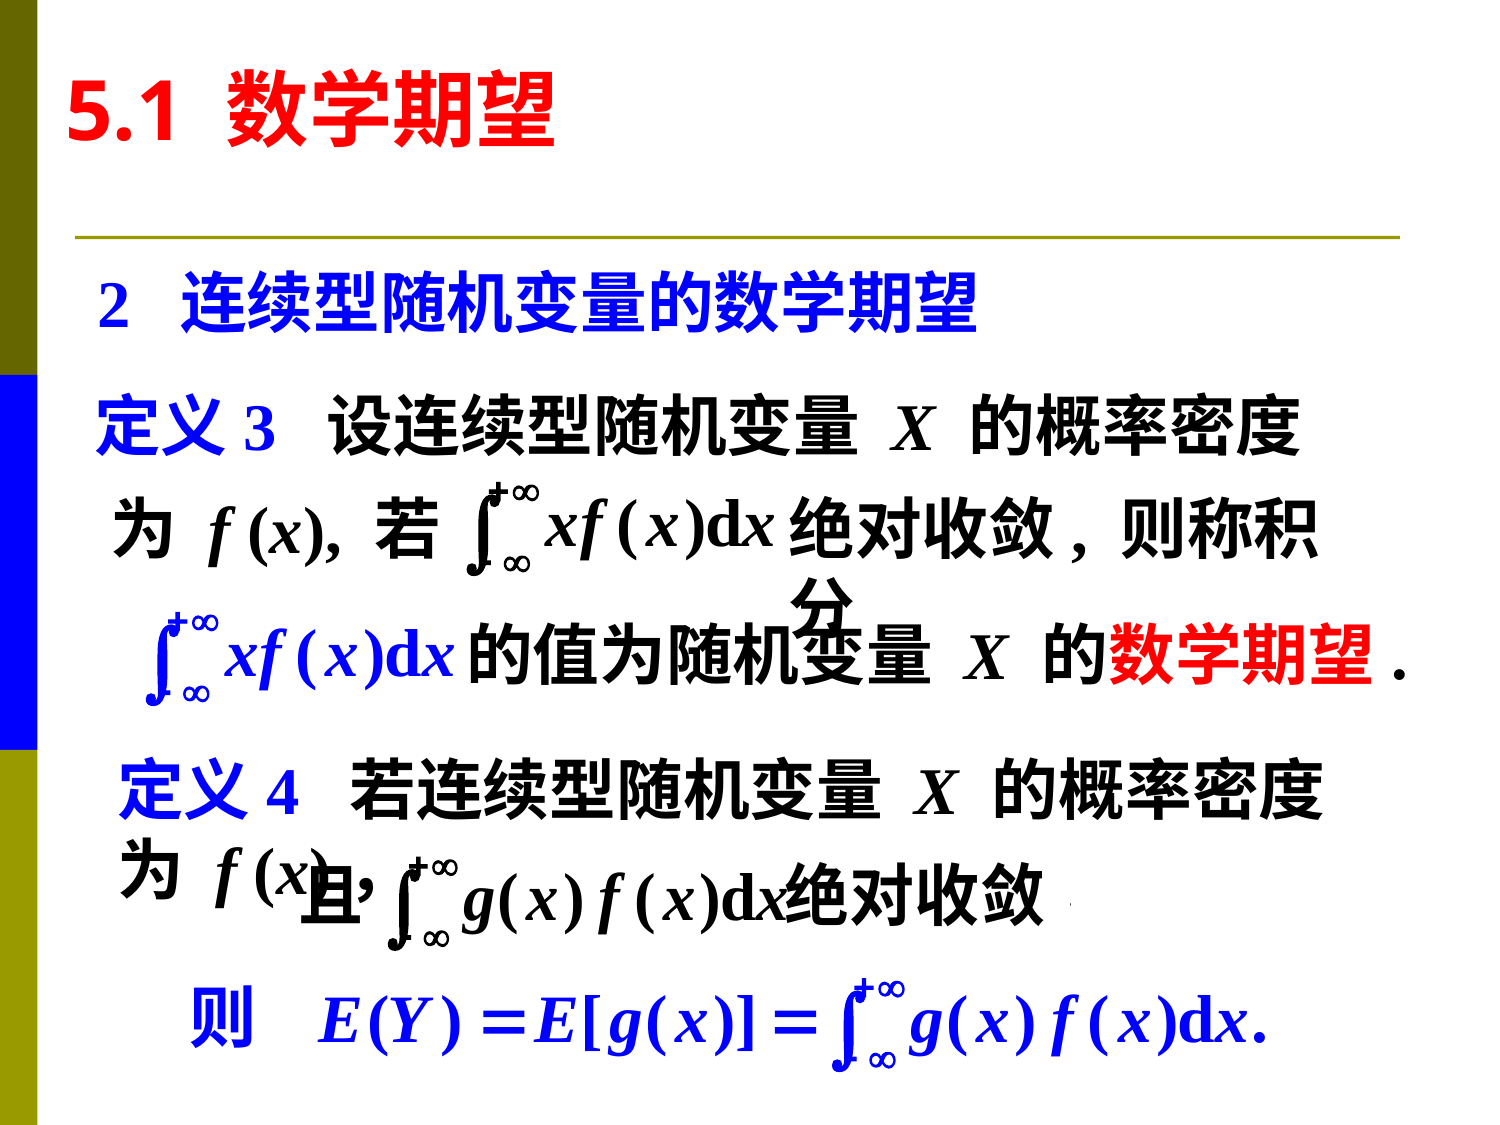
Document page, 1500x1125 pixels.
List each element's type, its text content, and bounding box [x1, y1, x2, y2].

text_box 的值为随机变量 X 的数学期望. [459, 605, 1440, 701]
text_box 为 f (x), 若 [95, 479, 454, 575]
text_box 定义3 设连续型随机变量 X 的概率密度 [79, 376, 1333, 471]
text_box 定义4 若连续型随机变量 X 的概率密度为 f (x)， [102, 740, 1356, 915]
text_box 5.1 数学期望 [50, 49, 593, 164]
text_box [454, 467, 780, 579]
text_box 2 连续型随机变量的数学期望 [82, 253, 996, 349]
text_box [133, 597, 459, 709]
text_box 绝对收敛, 则称积分 [773, 479, 1401, 605]
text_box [189, 963, 1268, 1075]
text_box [296, 842, 1071, 954]
